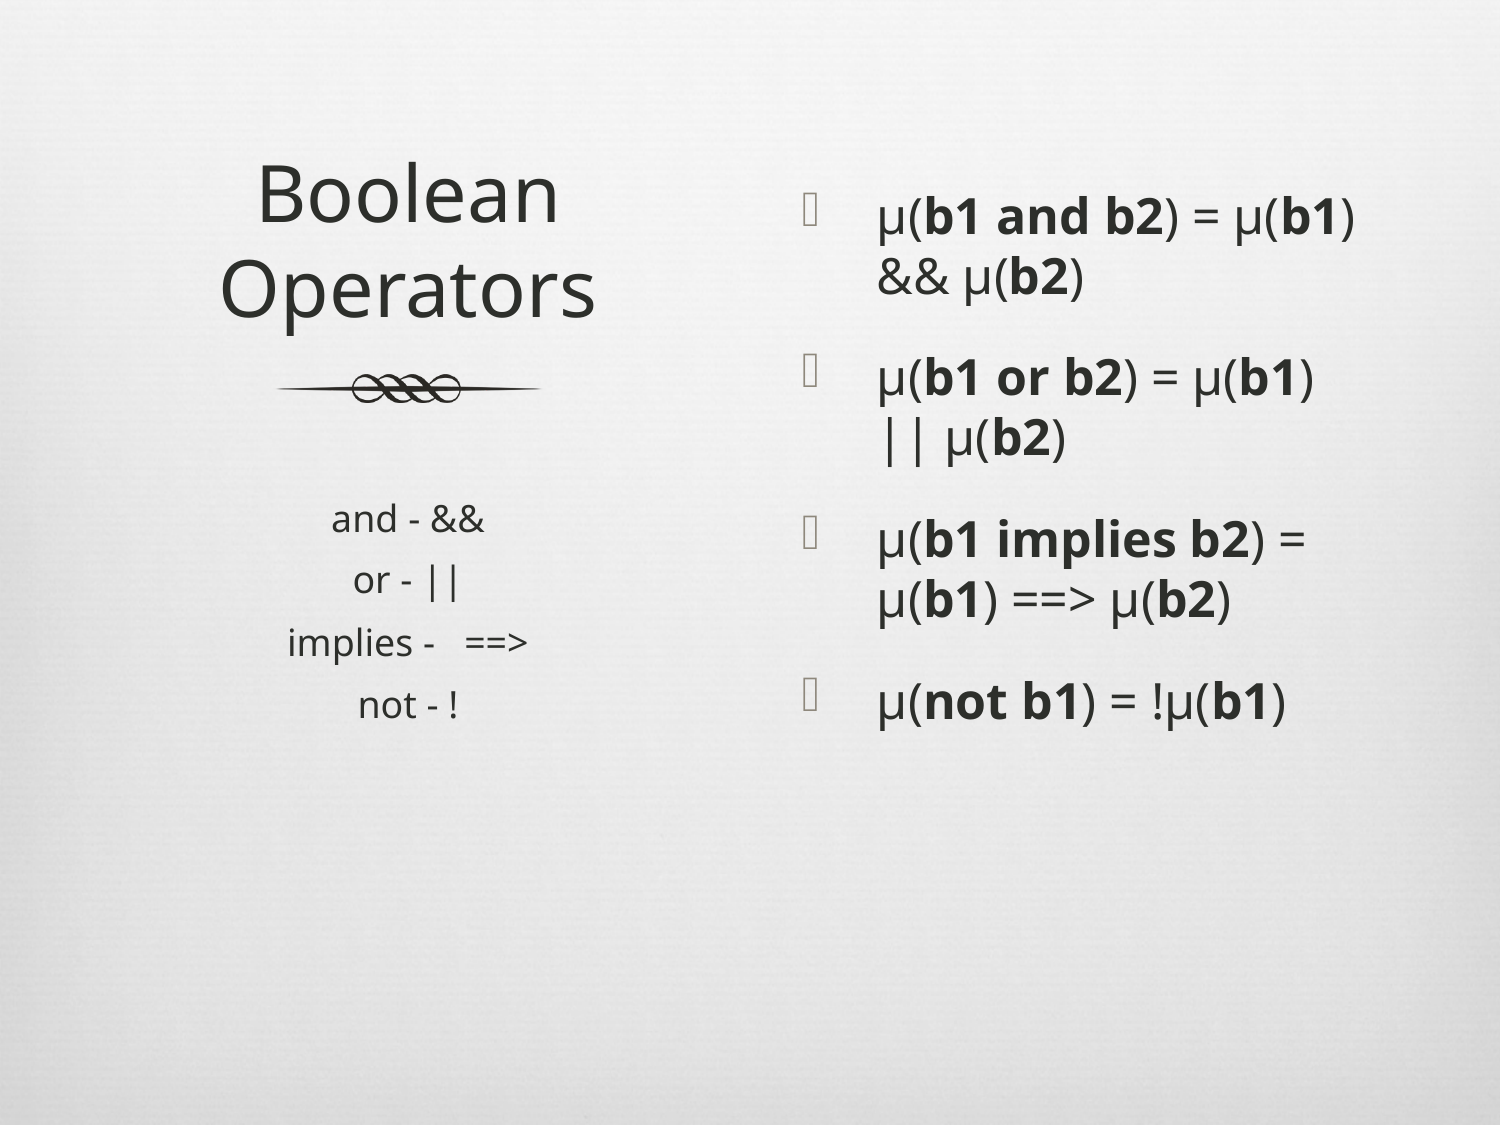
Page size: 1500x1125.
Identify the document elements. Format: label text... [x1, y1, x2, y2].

list μ(b1 and b2) = μ(b1) && μ(b2) μ(b1 or b2) = μ(b1) || μ(b2) μ(b1 implies b2) = μ(b1) ==> μ(b2) μ(not b1) = !μ(b1) [786, 75, 1387, 963]
picture [273, 374, 544, 403]
list and - && or - || implies - ==> not - ! [108, 425, 709, 900]
title Boolean Operators [108, 149, 709, 341]
